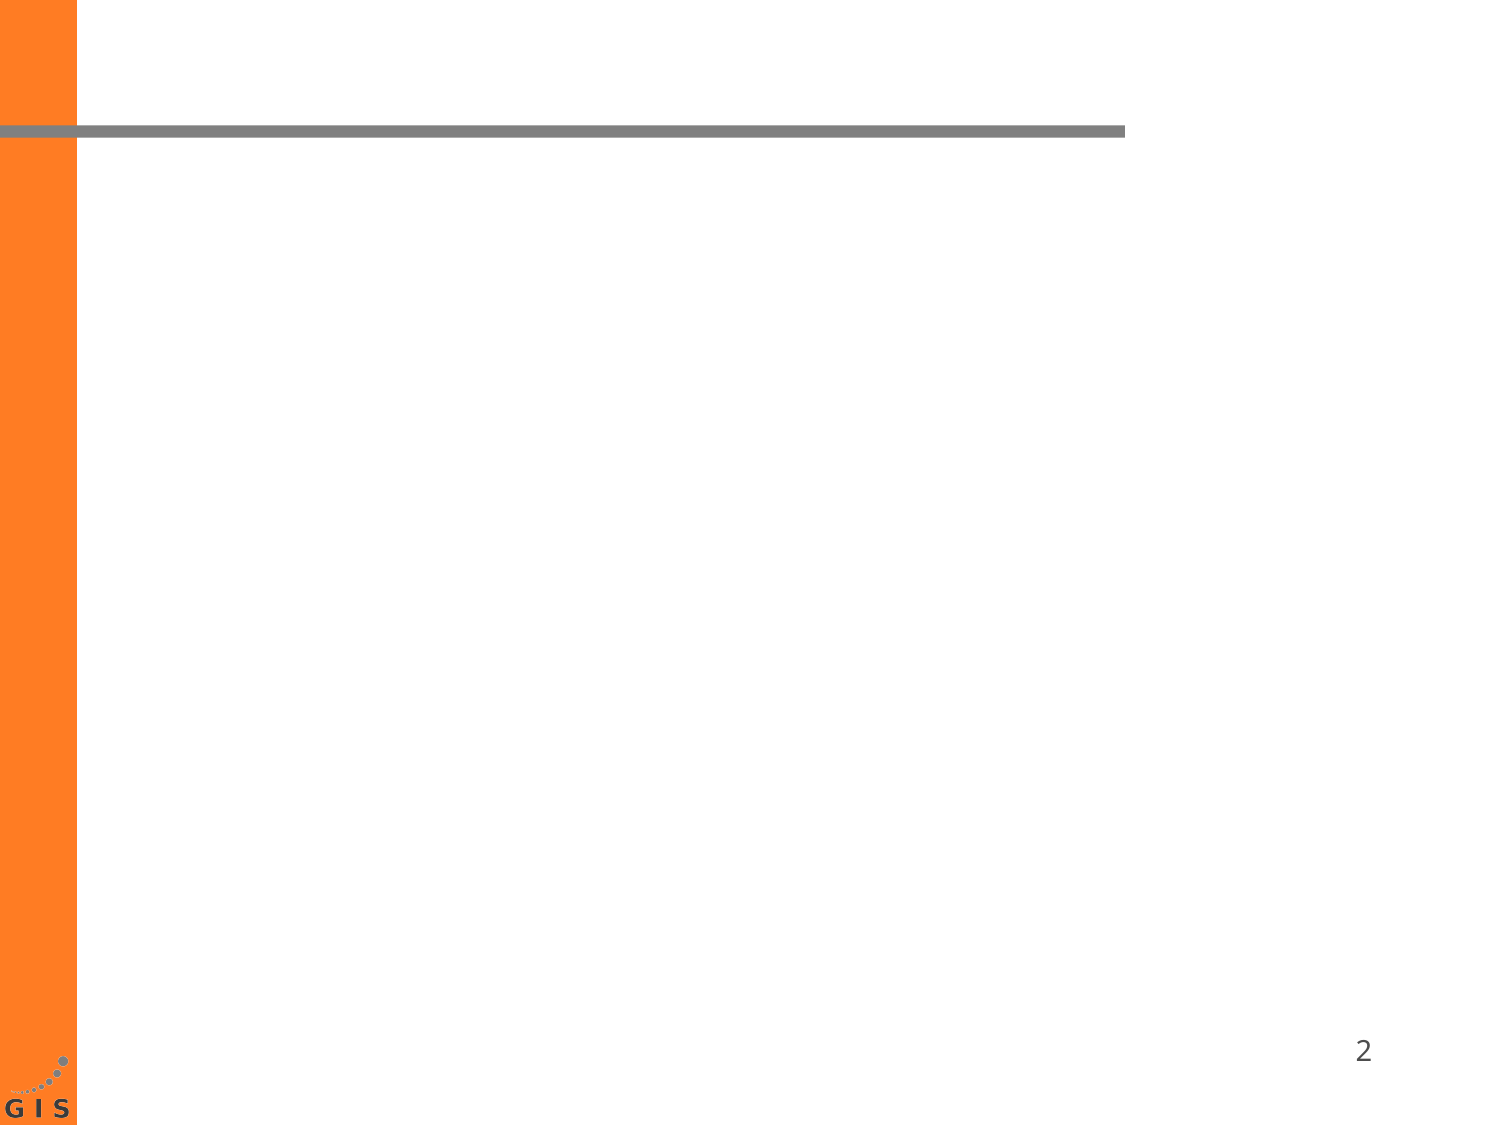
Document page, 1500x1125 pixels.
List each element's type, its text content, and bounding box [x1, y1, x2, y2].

picture [5, 1056, 69, 1118]
slide_number 2 [1074, 1024, 1388, 1101]
